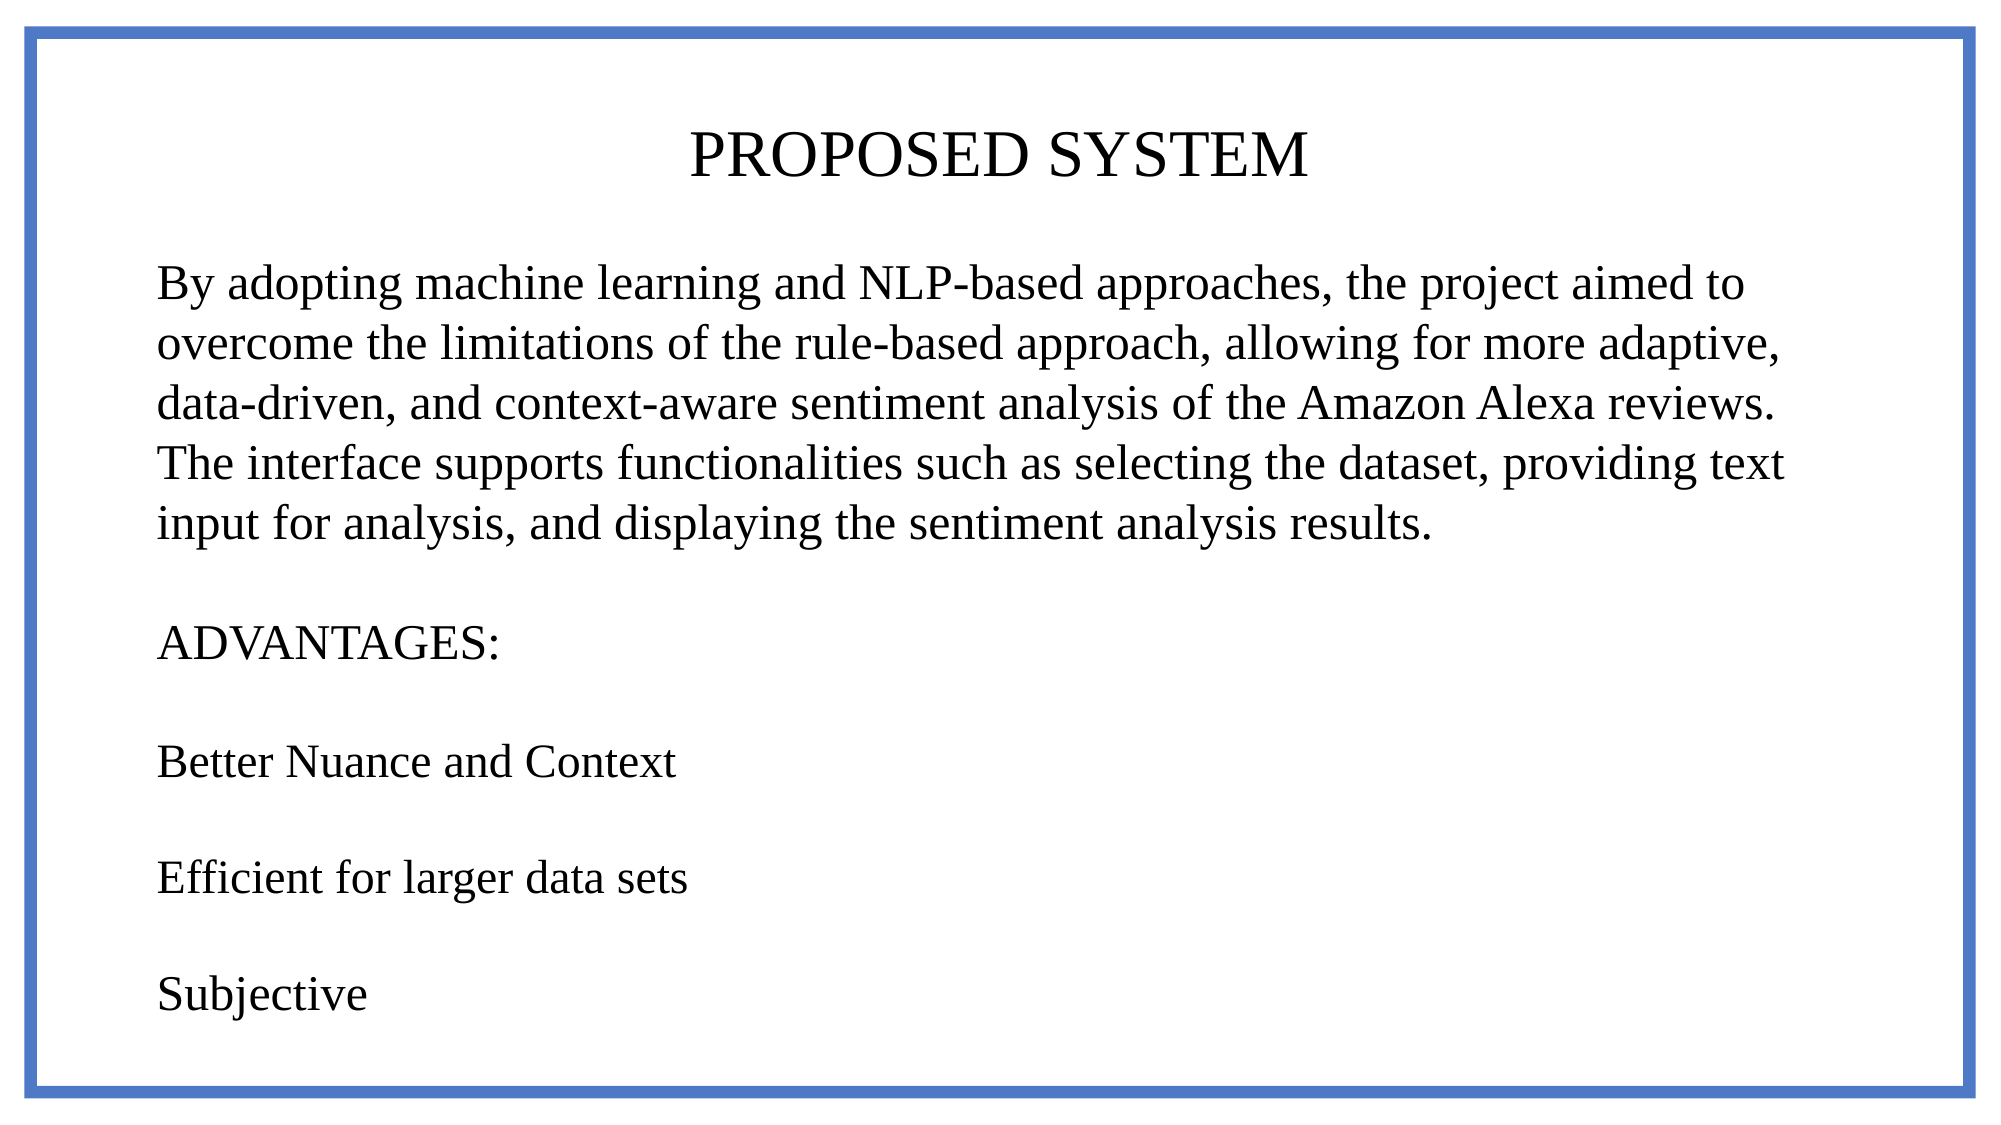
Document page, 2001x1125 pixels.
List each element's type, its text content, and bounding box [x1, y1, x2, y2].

text_box PROPOSED SYSTEM By adopting machine learning and NLP-based approaches, the project aimed to overcome the limitations of the rule-based approach, allowing for more adaptive, data-driven, and context-aware sentiment analysis of the Amazon Alexa reviews. The interface supports functionalities such as selecting the dataset, providing text input for analysis, and displaying the sentiment analysis results. ADVANTAGES: Better Nuance and Context Efficient for larger data sets Subjective [141, 102, 1858, 1029]
text_box [30, 32, 1970, 1093]
